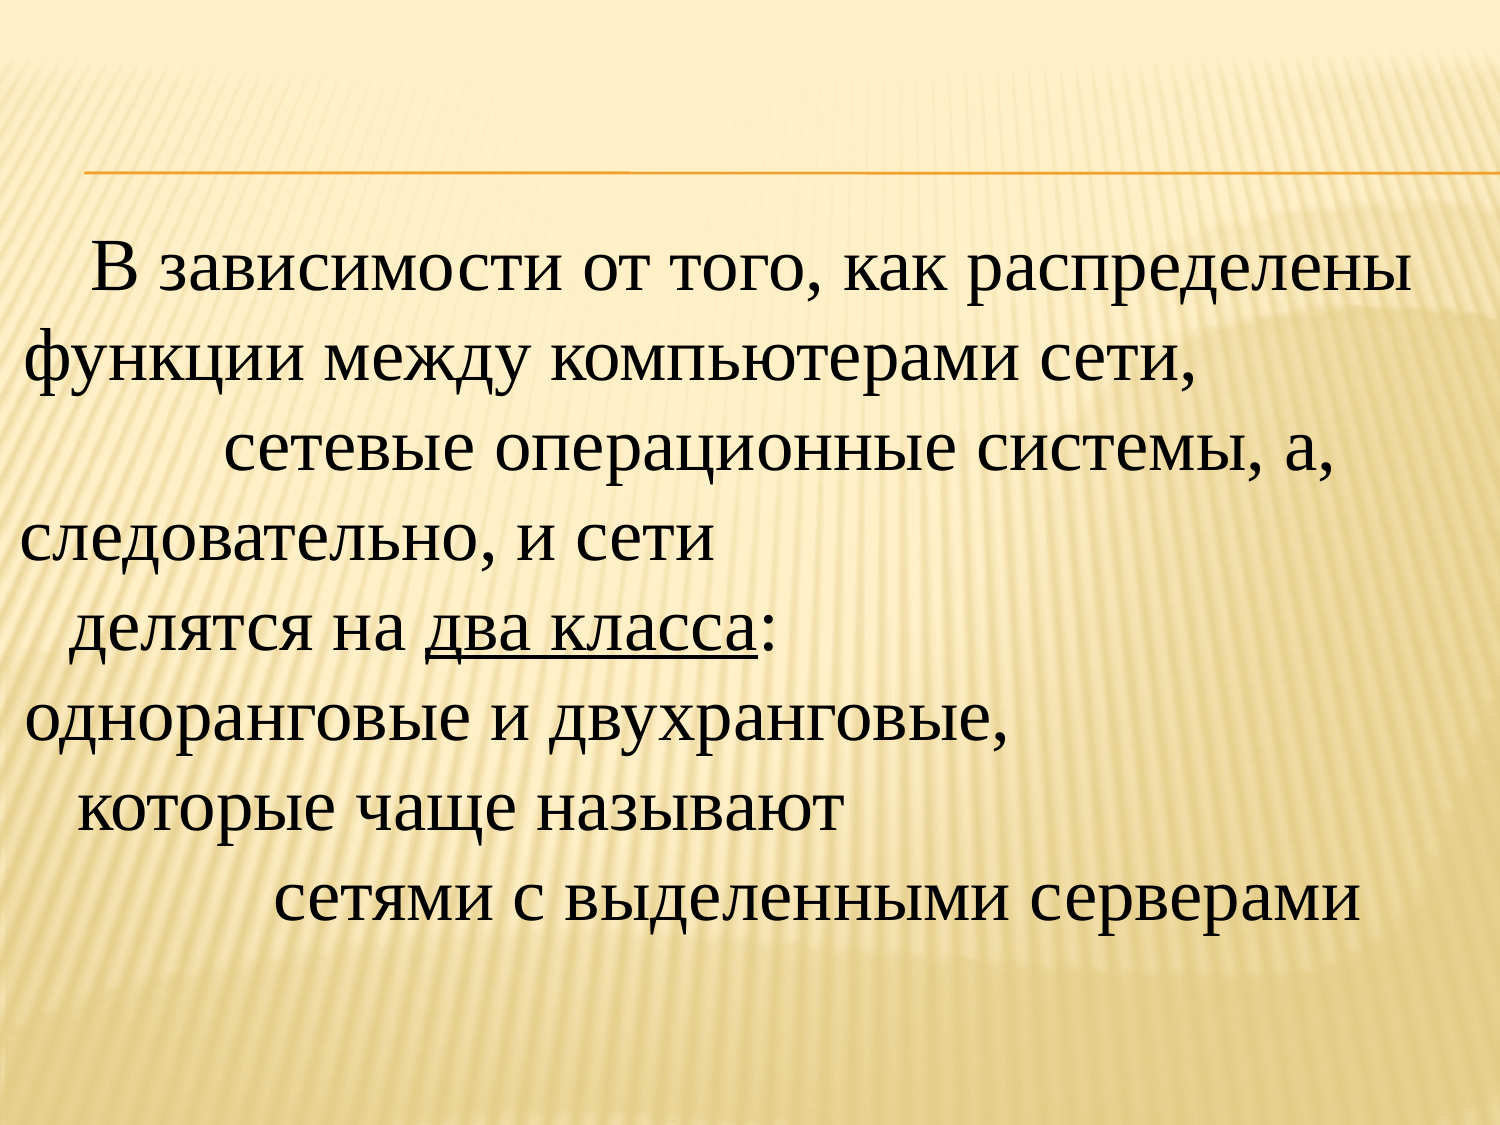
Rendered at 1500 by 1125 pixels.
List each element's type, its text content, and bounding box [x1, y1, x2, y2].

list В зависимости от того, как распределены функции между компьютерами сети, сетевые операционные системы, а, следовательно, и сети делятся на два класса: одноранговые и двухранговые, которые чаще называют сетями с выделенными серверами [2, 208, 1500, 1102]
